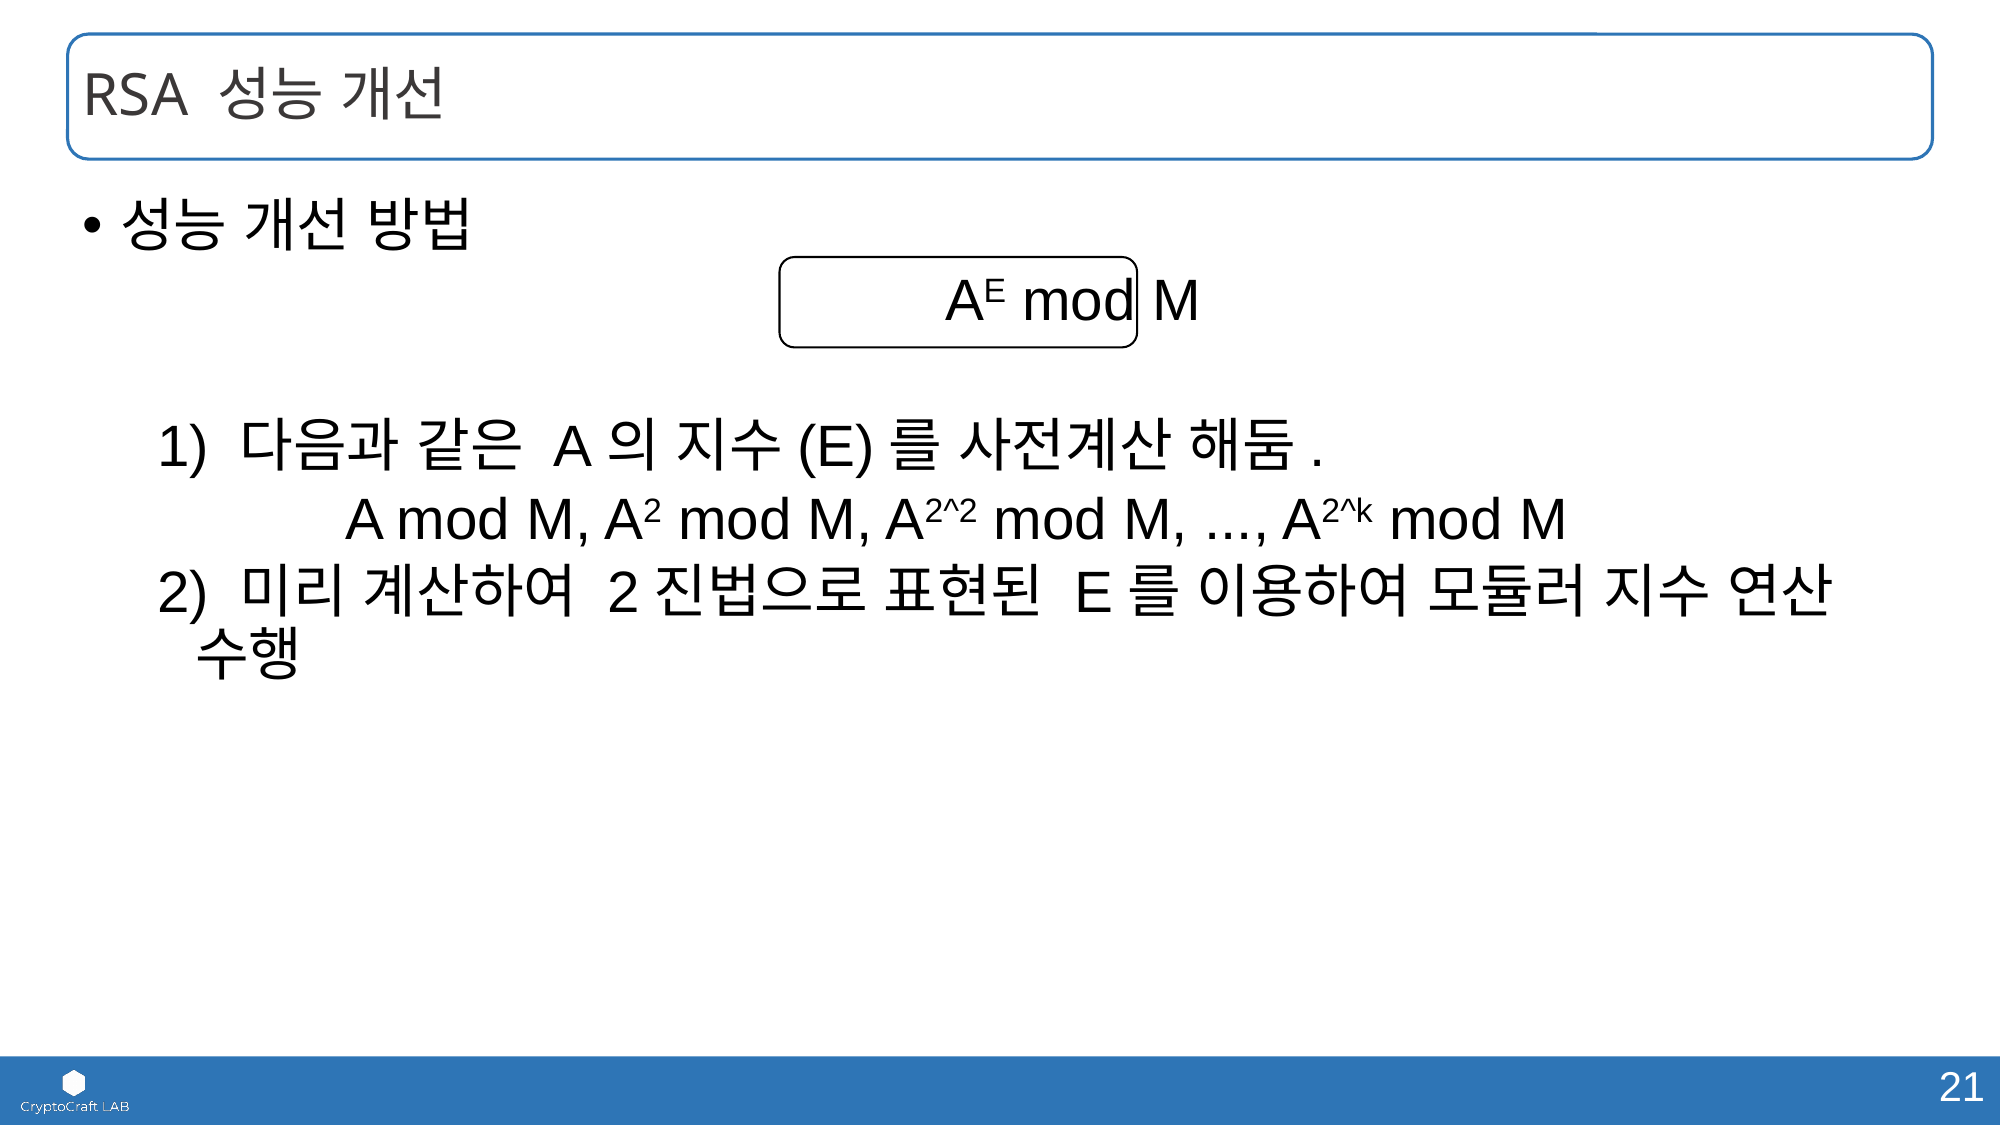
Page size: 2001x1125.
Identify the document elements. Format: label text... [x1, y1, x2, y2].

text_box [778, 255, 1139, 349]
picture [12, 1061, 138, 1123]
list 성능 개선 방법 AE mod M 1) 다음과 같은 A의 지수(E)를 사전계산 해둠. A mod M, A2 mod M, A2^2 mod M, ..., A2^k mod M 2) 미리 계산하여 2진법으로 표현된 E를 이용하여 모듈러 지수 연산 수행 [67, 189, 1933, 1019]
title RSA 성능 개선 [67, 34, 1933, 160]
